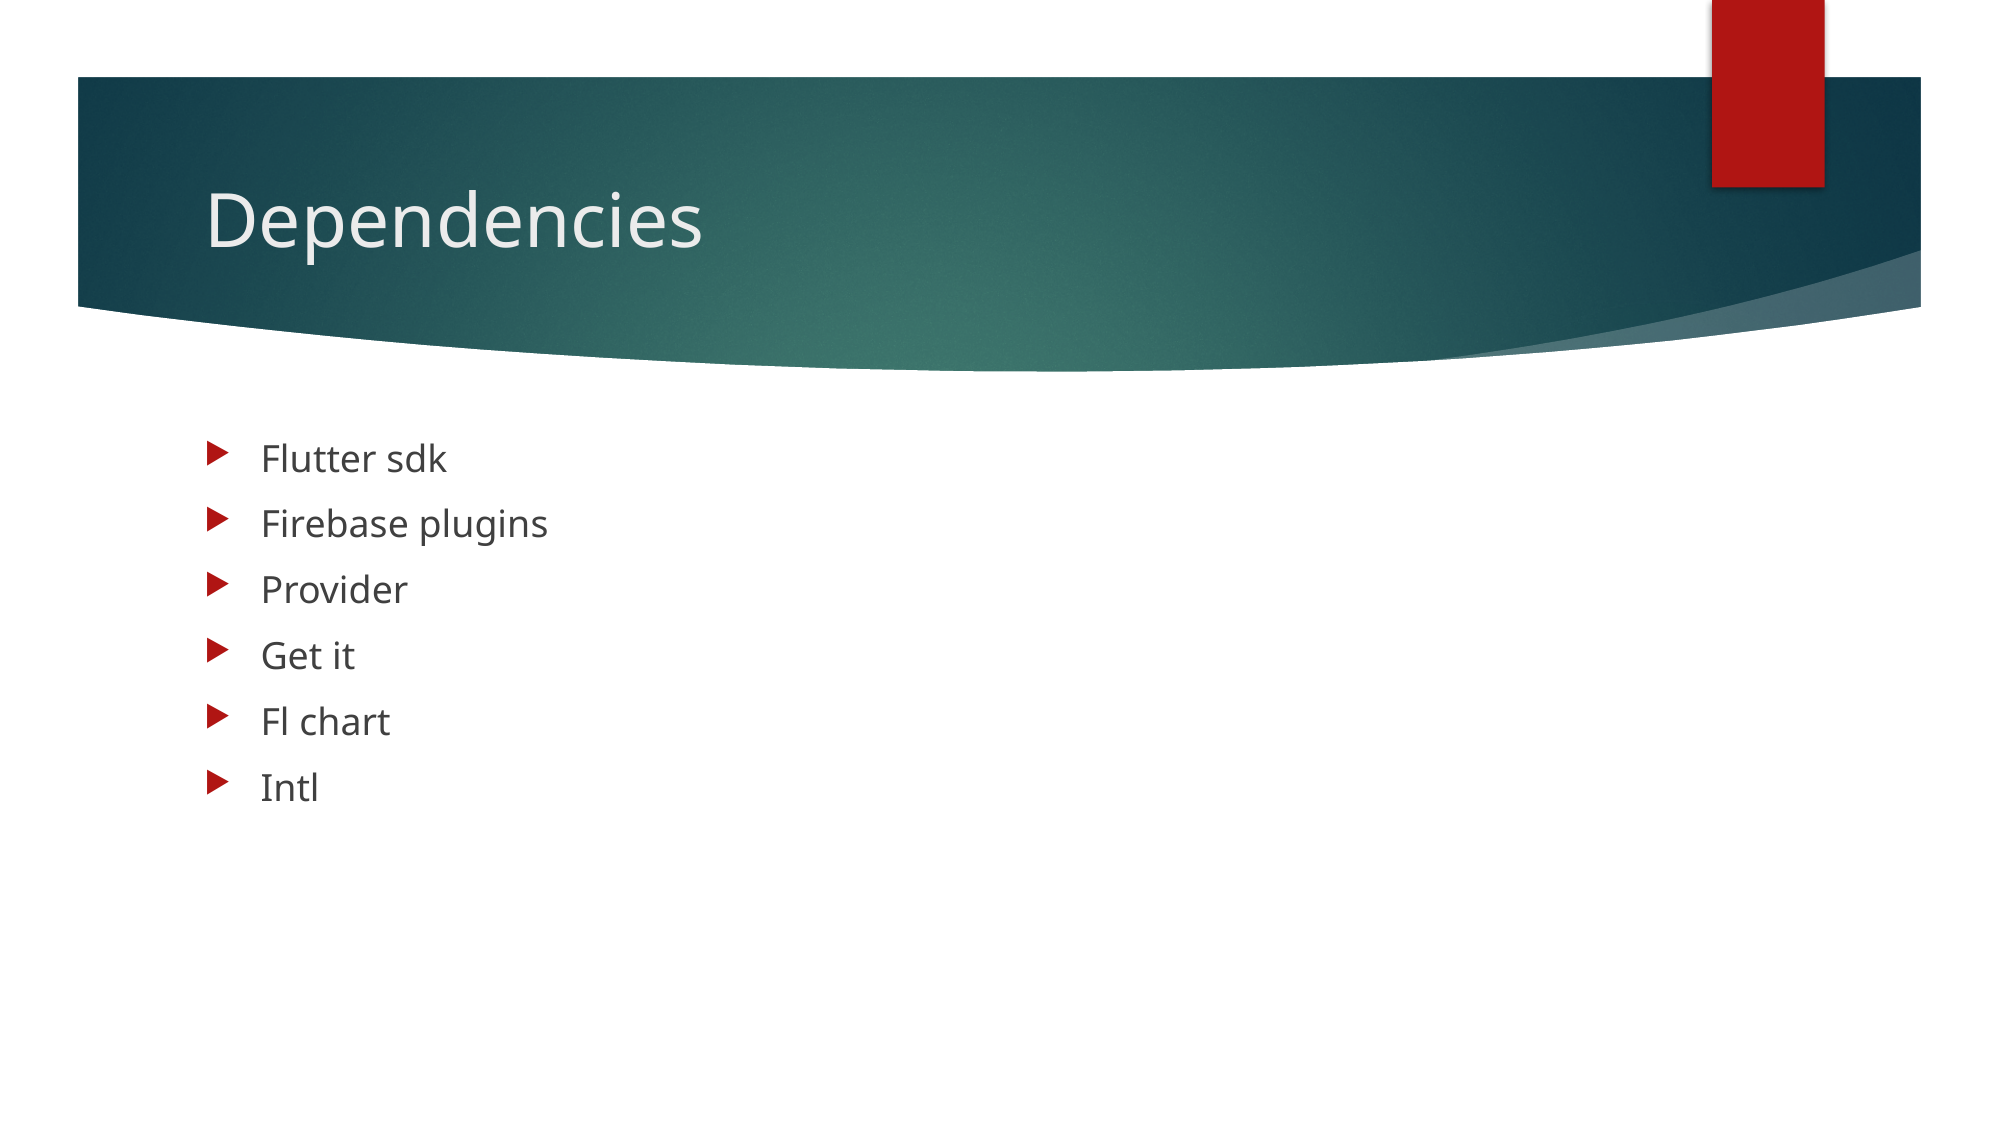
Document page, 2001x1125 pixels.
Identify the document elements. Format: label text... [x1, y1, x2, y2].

list Flutter sdk Firebase plugins Provider Get it Fl chart Intl [189, 427, 1638, 988]
title Dependencies [189, 159, 1638, 276]
